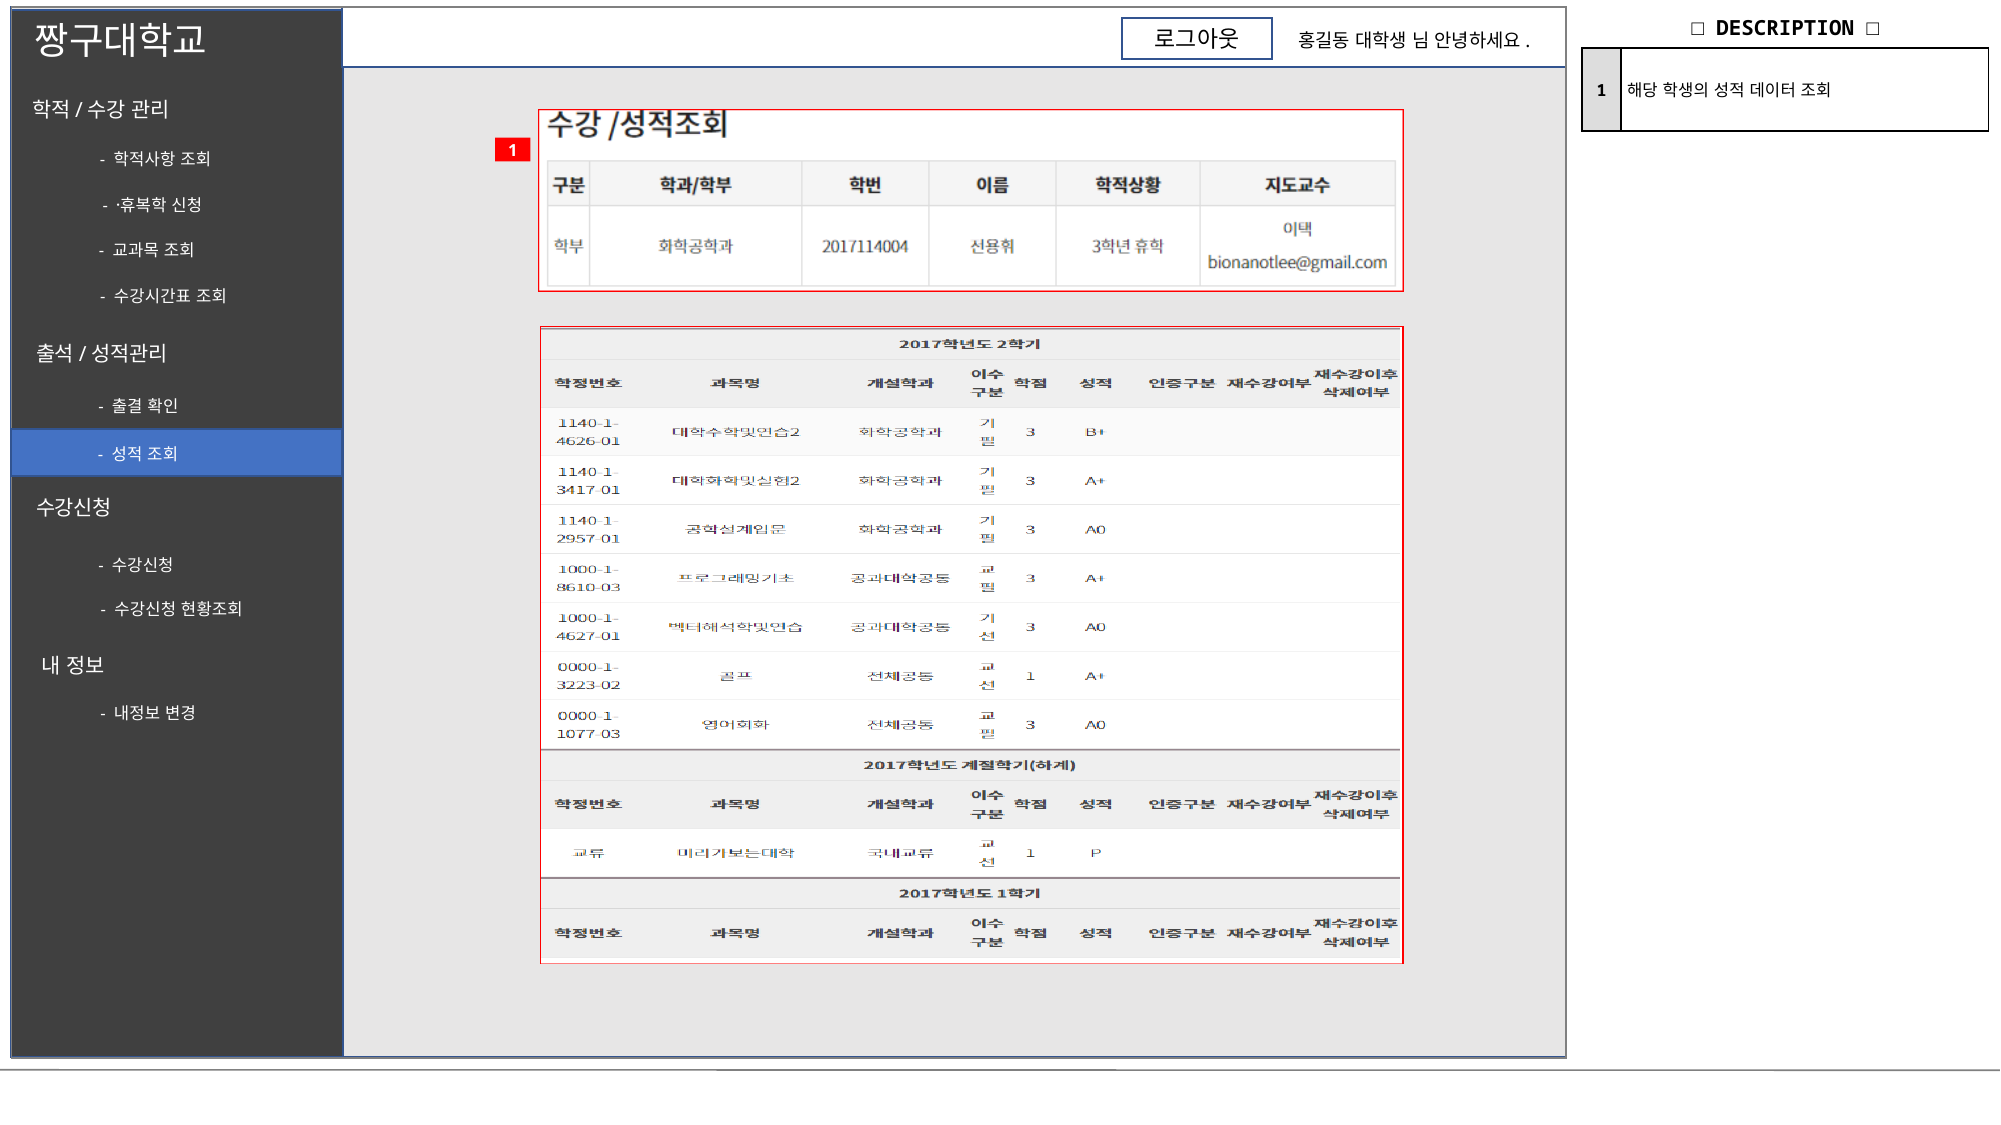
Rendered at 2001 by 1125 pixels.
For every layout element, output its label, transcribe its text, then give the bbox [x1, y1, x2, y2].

text_box - 교과목 조회 [84, 232, 210, 268]
text_box 짱구대학교 [20, 9, 223, 70]
text_box - 휴〮복학 신청 [87, 187, 218, 222]
picture [538, 109, 1404, 292]
text_box 홍길동 대학생 님 안녕하세요. [1283, 21, 1546, 59]
text_box [11, 6, 1566, 1058]
text_box 출석/성적관리 [21, 333, 474, 373]
text_box 1 [495, 137, 531, 162]
text_box - 내정보 변경 [85, 695, 212, 730]
text_box 로그아웃 [1121, 17, 1273, 60]
text_box 수강신청 [21, 487, 474, 528]
picture [540, 326, 1404, 964]
text_box [10, 428, 343, 477]
text_box - 수강신청 현황조회 [85, 591, 258, 627]
table_header □ DESCRIPTION □ [1582, 7, 1989, 47]
text_box 내 정보 [26, 644, 479, 685]
text_box - 성적 조회 [83, 436, 194, 472]
text_box 학적/수강 관리 [17, 89, 470, 130]
table_cell 1 [1583, 49, 1620, 130]
table_cell 해당 학생의 성적 데이터 조회 [1622, 49, 1988, 130]
text_box - 수강시간표 조회 [85, 278, 243, 313]
text_box - 학적사항 조회 [85, 141, 227, 177]
text_box - 출결 확인 [83, 387, 194, 423]
text_box - 수강신청 [83, 546, 194, 582]
